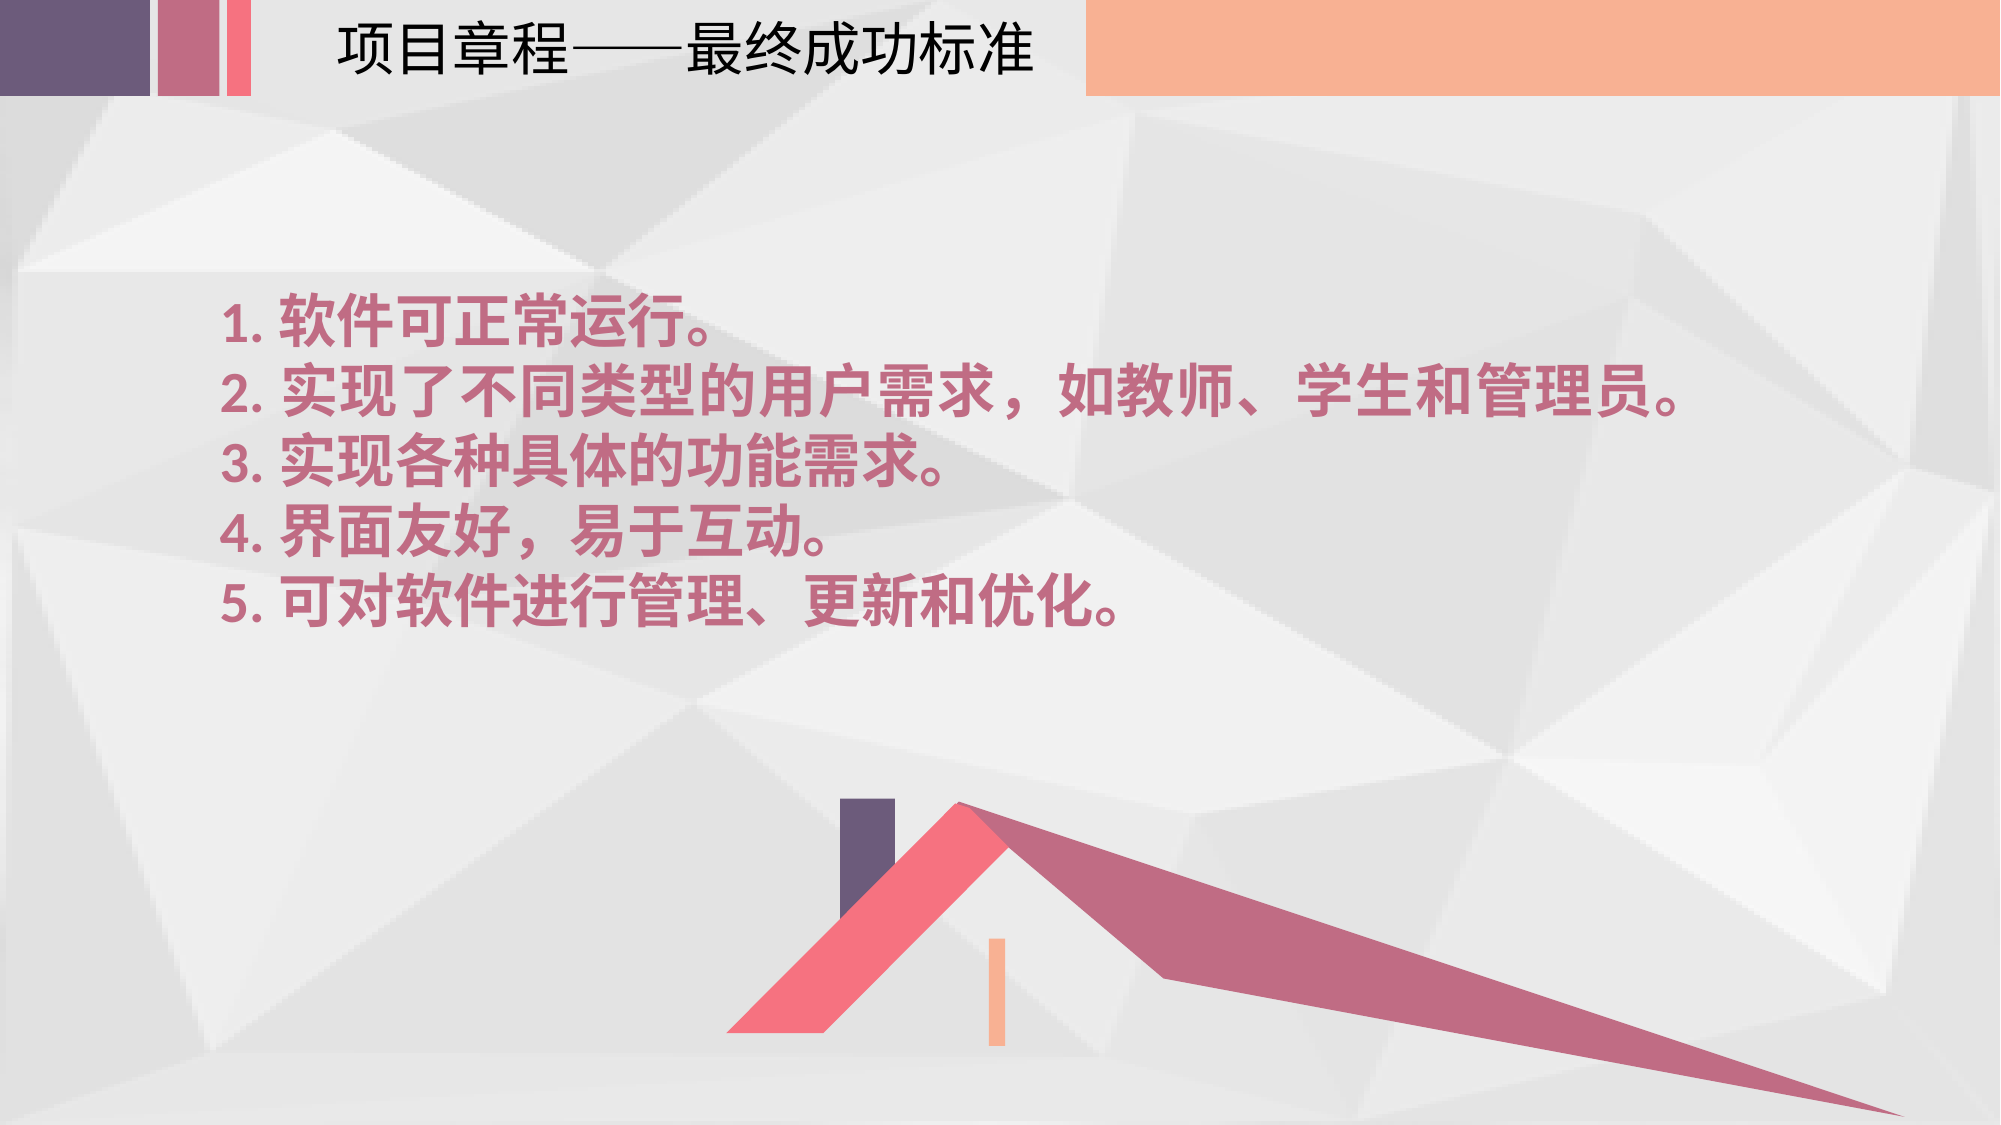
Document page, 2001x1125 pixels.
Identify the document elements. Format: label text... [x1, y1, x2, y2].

text_box [157, 0, 220, 96]
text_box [833, 774, 1914, 1106]
text_box 项目章程——最终成功标准 [321, 5, 1051, 90]
text_box [227, 0, 251, 96]
text_box 1.软件可正常运行。 2.实现了不同类型的用户需求，如教师、学生和管理员。 3.实现各种具体的功能需求。 4.界面友好，易于互动。 5.可对软件进行管理、更新和优化。 [204, 276, 1671, 642]
text_box [0, 0, 150, 96]
text_box [1086, 0, 2000, 96]
picture [0, 0, 2001, 1125]
